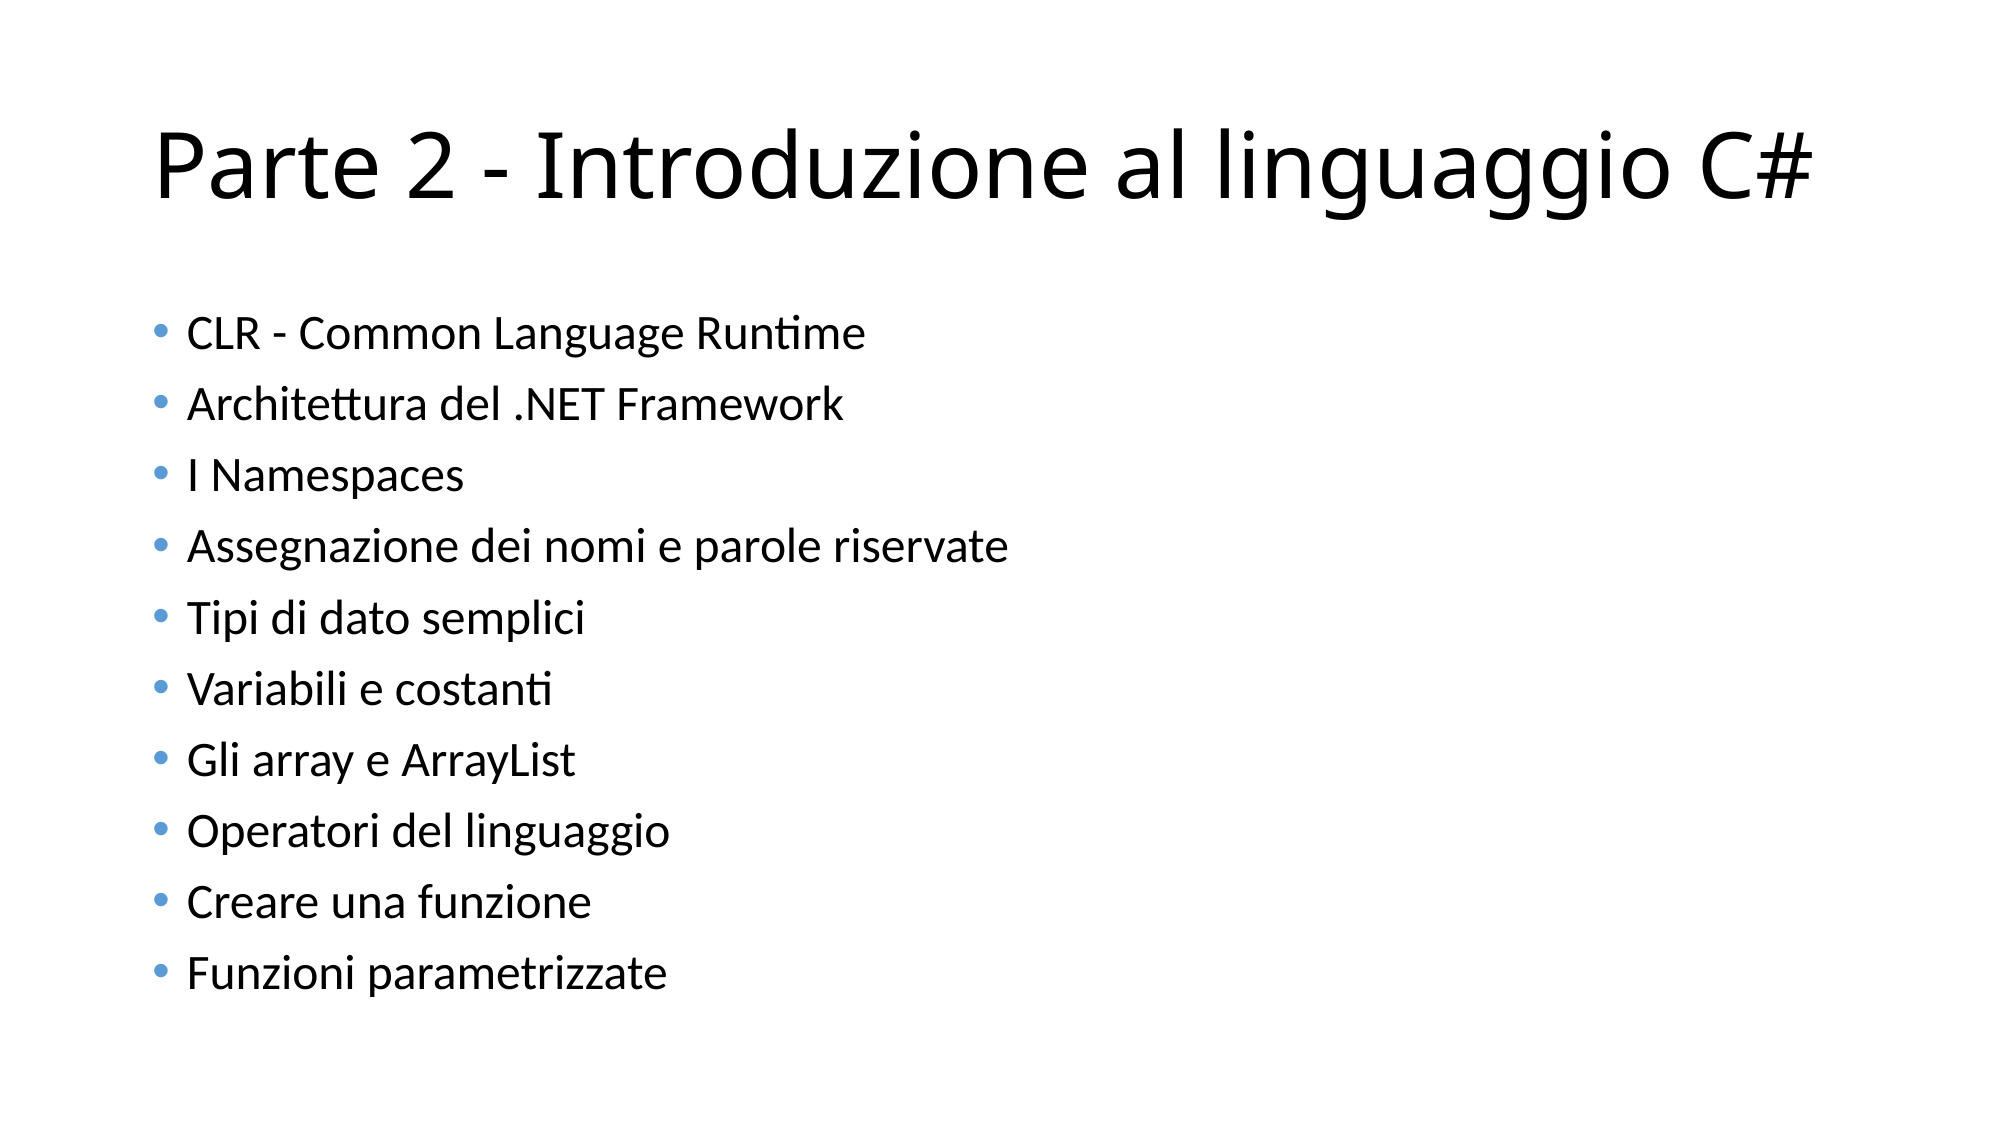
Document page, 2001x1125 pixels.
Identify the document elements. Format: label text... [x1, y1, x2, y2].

title Parte 2 - Introduzione al linguaggio C# [137, 59, 1863, 278]
list CLR - Common Language Runtime Architettura del .NET Framework I Namespaces Assegnazione dei nomi e parole riservate Tipi di dato semplici Variabili e costanti Gli array e ArrayList Operatori del linguaggio Creare una funzione Funzioni parametrizzate [137, 299, 1863, 1014]
